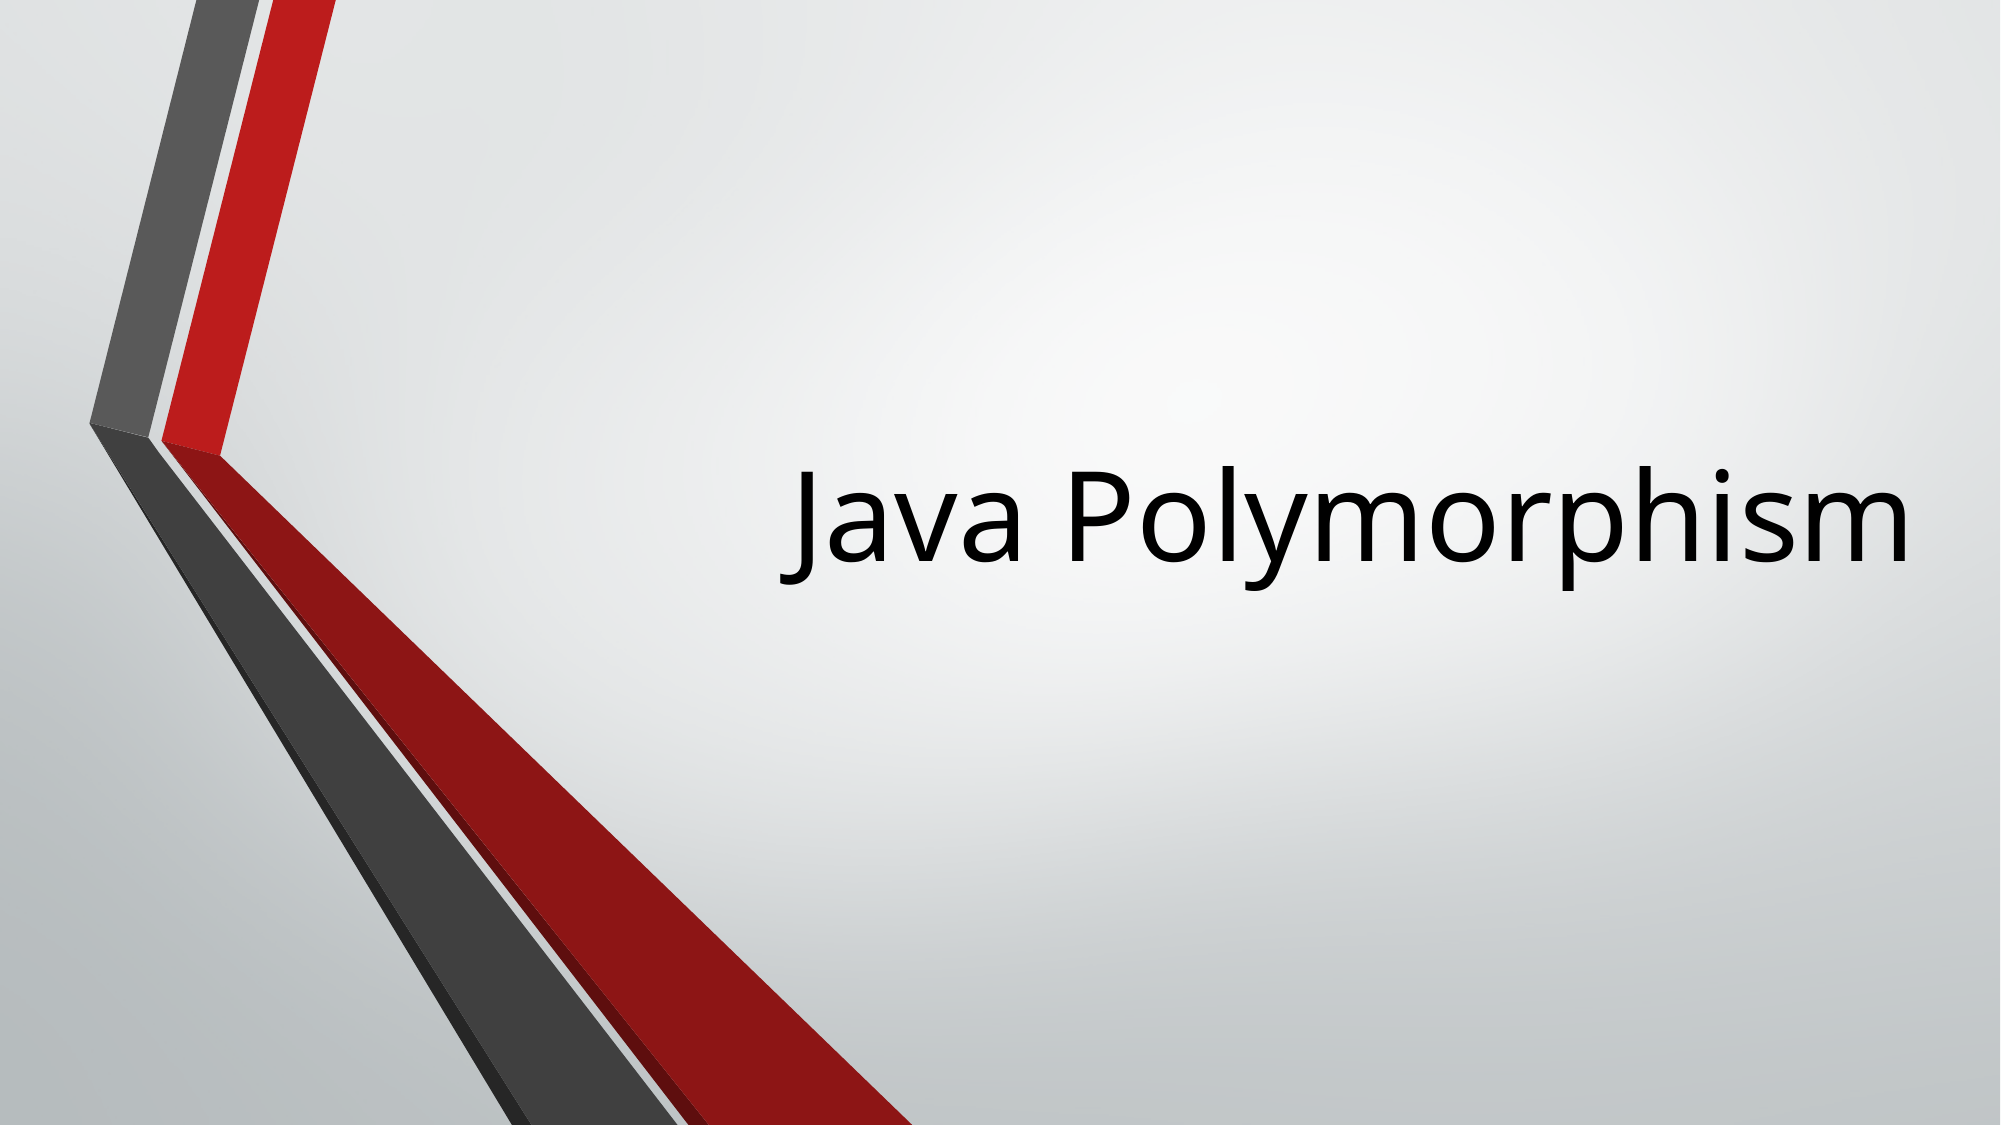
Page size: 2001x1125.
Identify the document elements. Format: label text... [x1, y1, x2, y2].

text_box Java Polymorphism [775, 429, 1932, 594]
